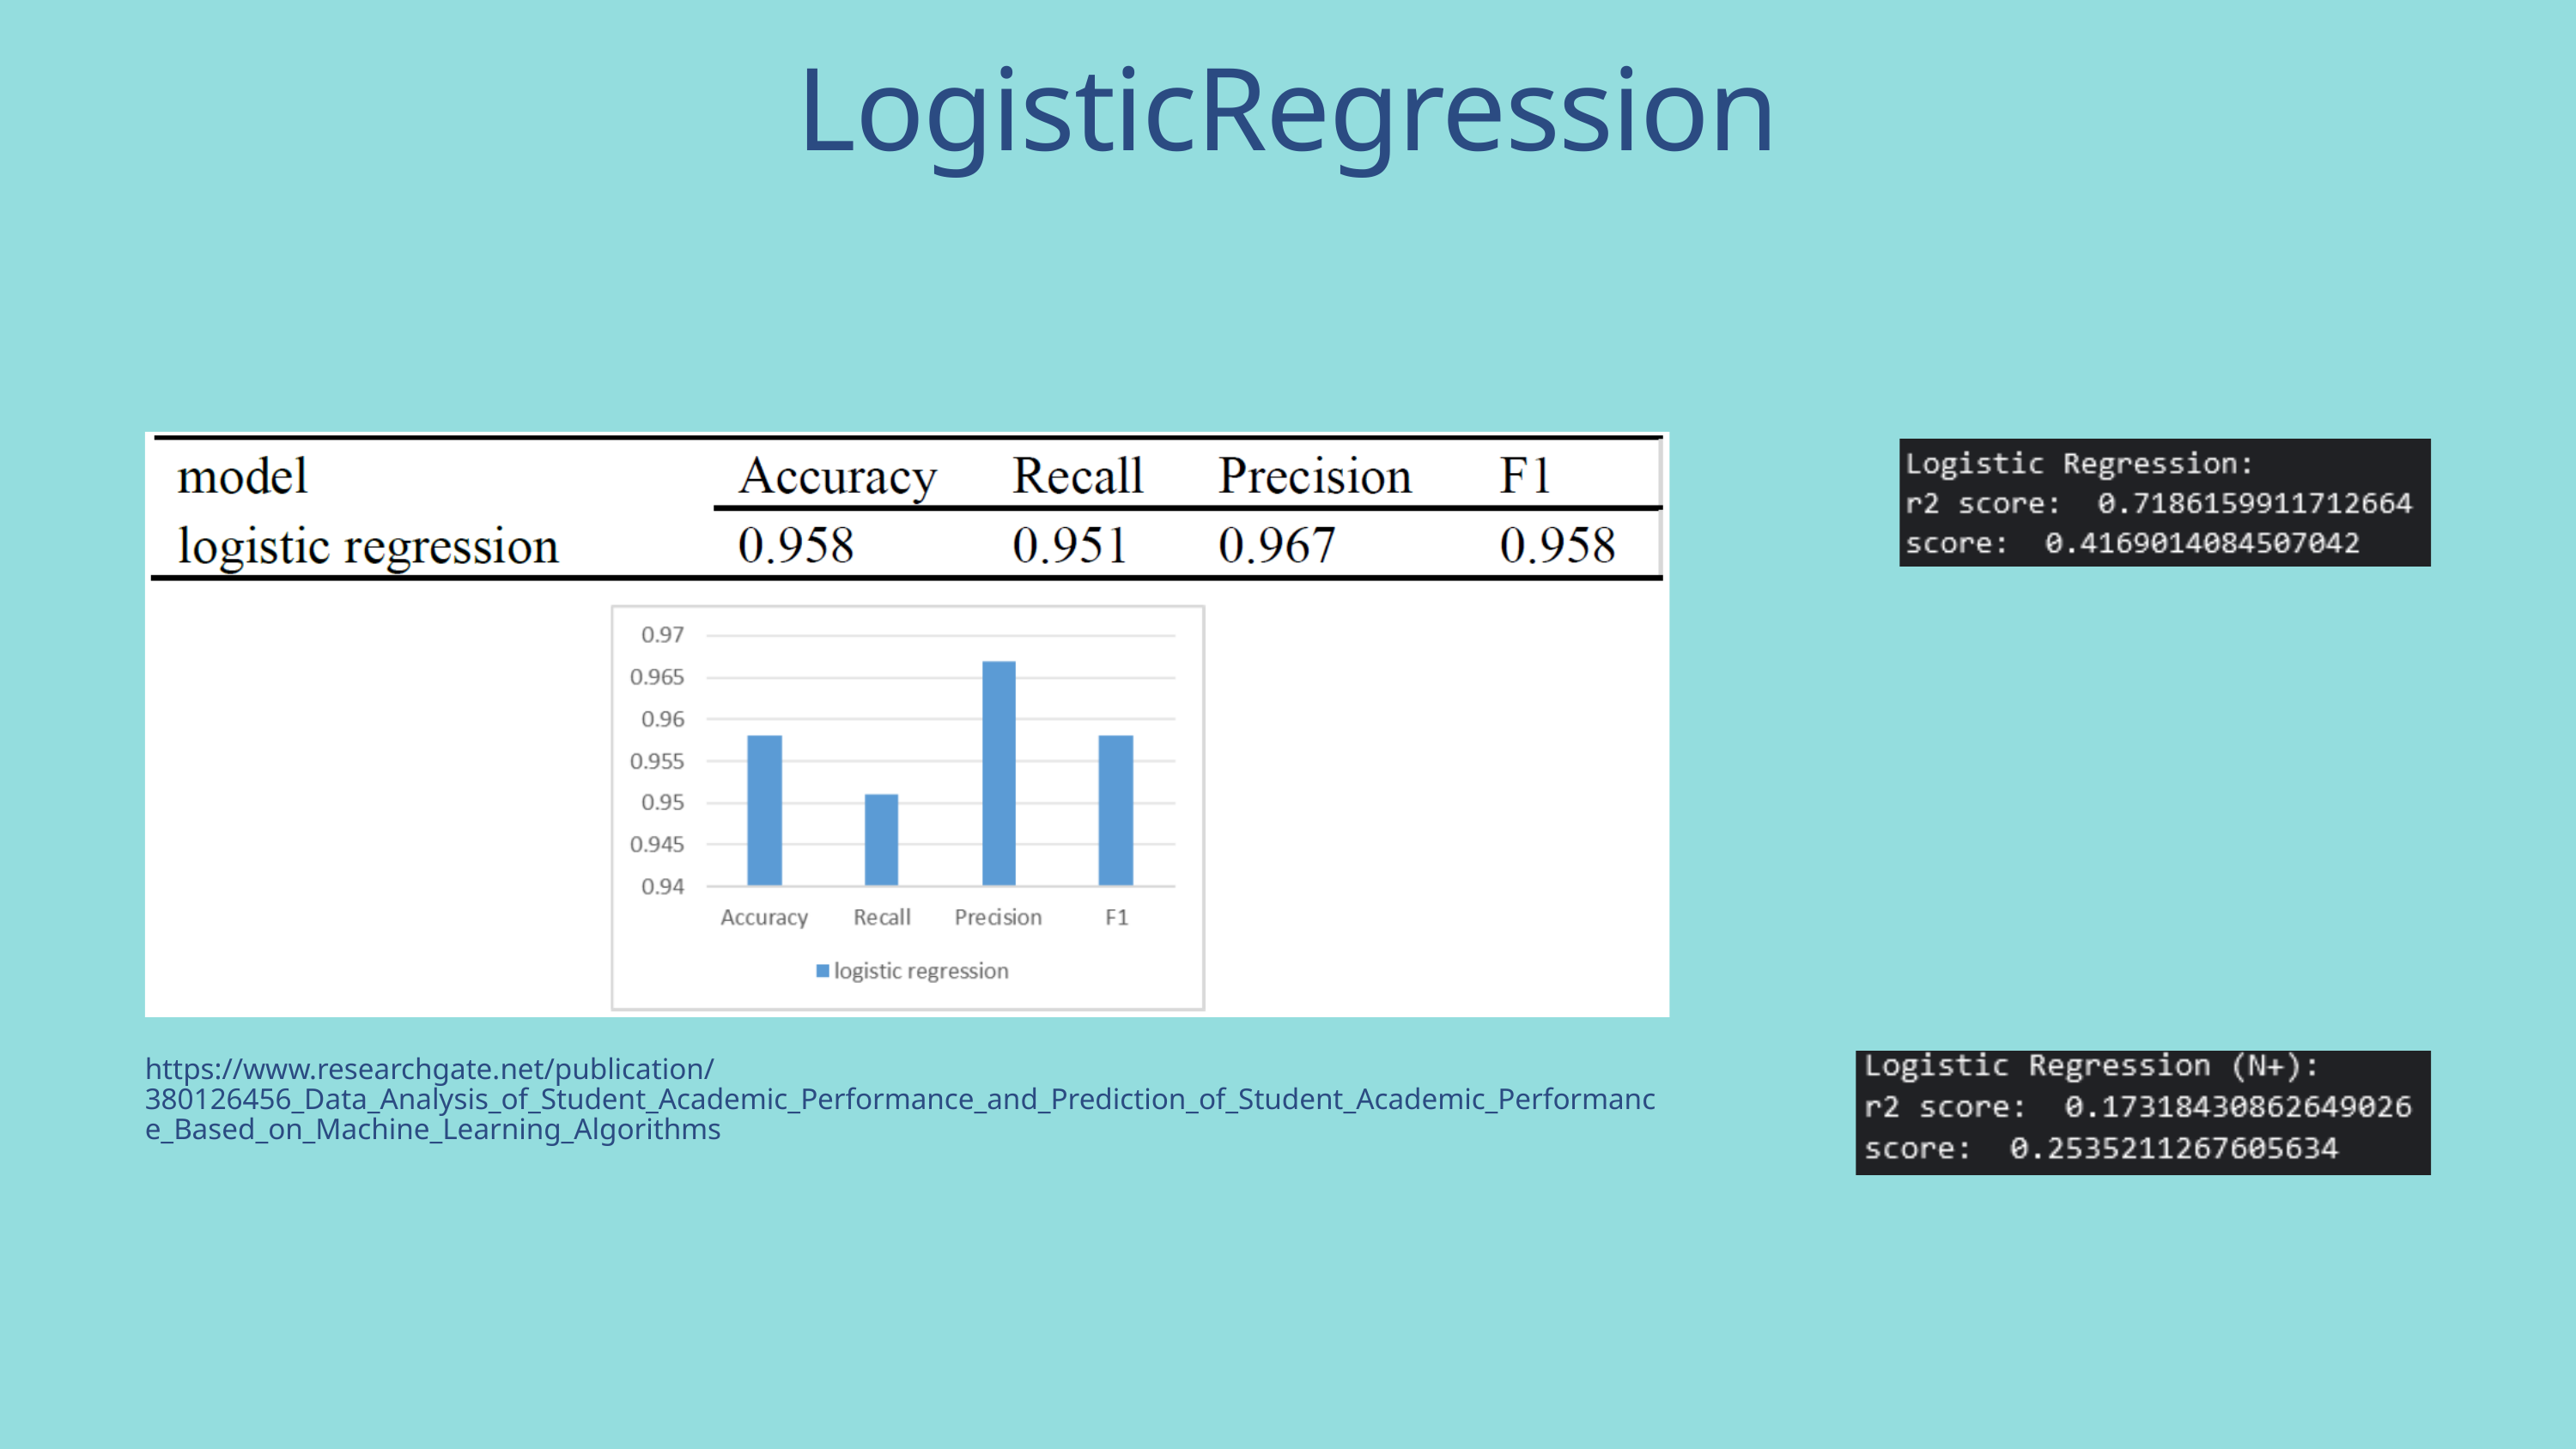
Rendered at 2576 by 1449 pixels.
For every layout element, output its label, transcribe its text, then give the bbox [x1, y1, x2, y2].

text_box https://www.researchgate.net/publication/380126456_Data_Analysis_of_Student_Academic_Performance_and_Prediction_of_Student_Academic_Performance_Based_on_Machine_Learning_Algorithms [144, 1055, 1670, 1146]
text_box LogisticRegression [144, 65, 2432, 174]
text_box [1856, 1051, 2432, 1175]
text_box [1899, 439, 2432, 567]
text_box [144, 432, 1670, 1017]
